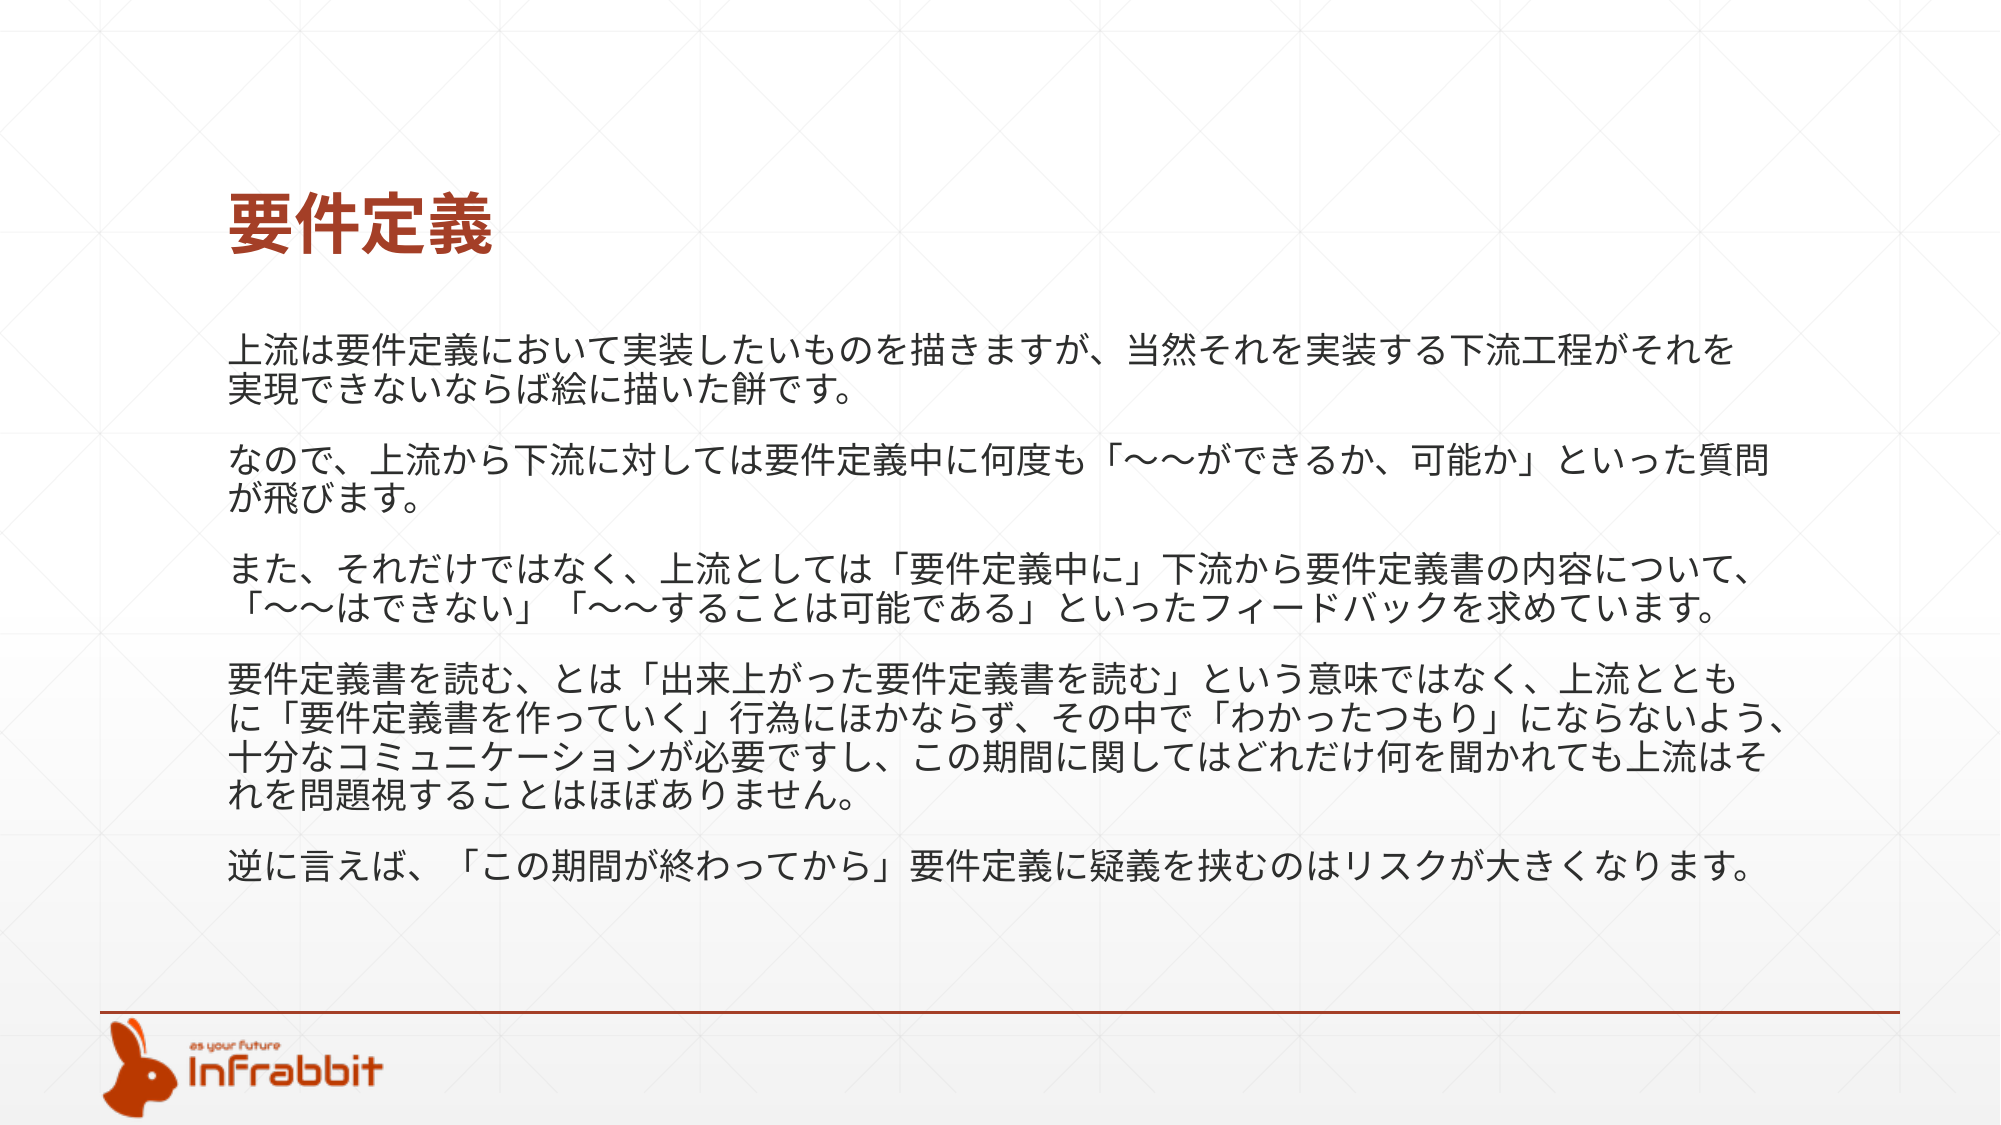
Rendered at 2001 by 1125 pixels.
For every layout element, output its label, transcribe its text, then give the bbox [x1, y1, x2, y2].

title 要件定義 [212, 82, 1788, 271]
list 上流は要件定義において実装したいものを描きますが、当然それを実装する下流工程がそれを実現できないならば絵に描いた餅です。 なので、上流から下流に対しては要件定義中に何度も「～～ができるか、可能か」といった質問が飛びます。 また、それだけではなく、上流としては「要件定義中に」下流から要件定義書の内容について、「～～はできない」「～～することは可能である」といったフィードバックを求めています。 要件定義書を読む、とは「出来上がった要件定義書を読む」という意味ではなく、上流とともに「要件定義書を作っていく」行為にほかならず、その中で「わかったつもり」にならないよう、十分なコミュニケーションが必要ですし、この期間に関してはどれだけ何を聞かれても上流はそれを問題視することはほぼありません。 逆に言えば、「この期間が終わってから」要件定義に疑義を挟むのはリスクが大きくなります。 [212, 324, 1788, 950]
picture [99, 1014, 387, 1122]
